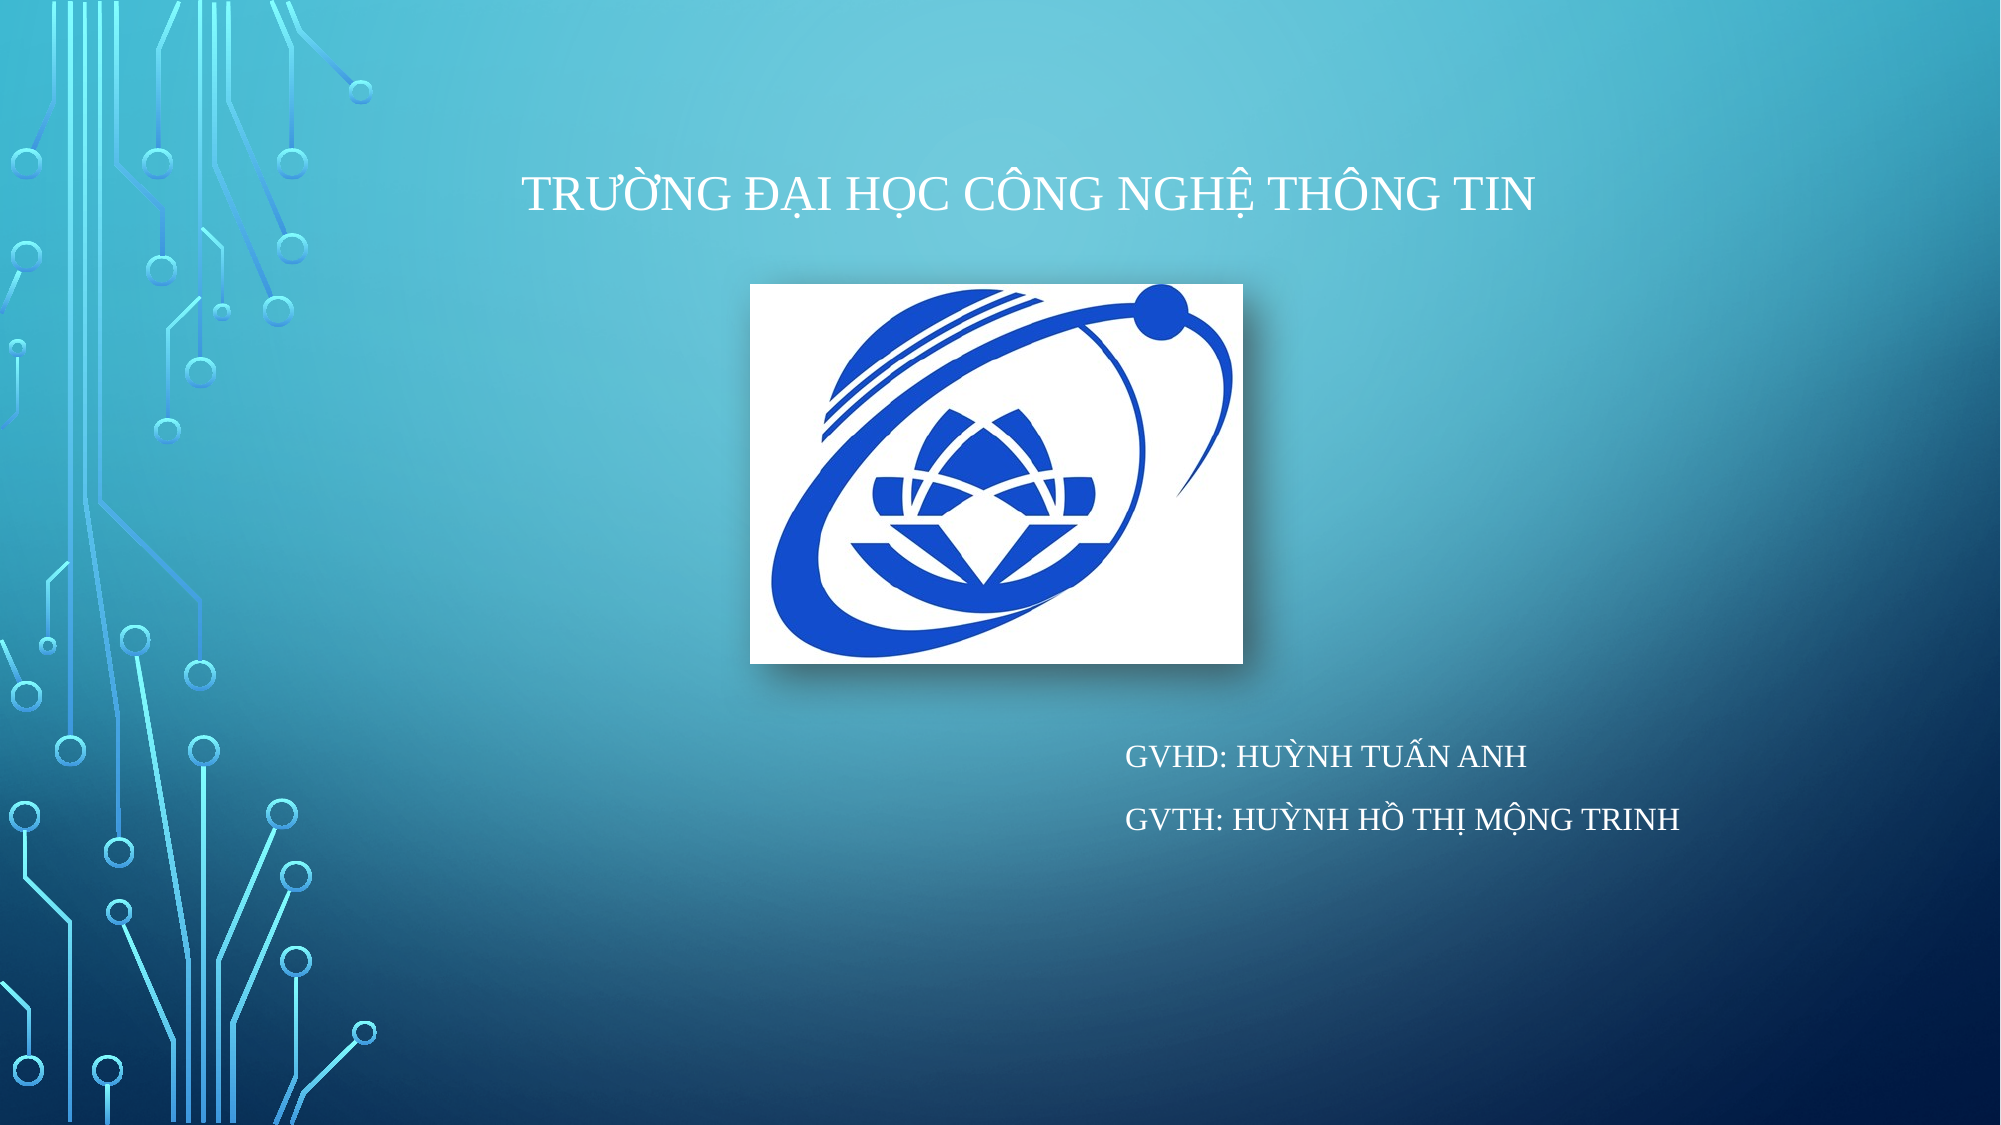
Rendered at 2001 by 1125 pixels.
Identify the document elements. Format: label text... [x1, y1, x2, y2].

picture [750, 284, 1244, 664]
title Trường đại học công nghệ thông tin [307, 95, 1750, 229]
subtitle GVHD: Huỳnh tuấn anh GVTH: HUỲNH HỒ THỊ MỘNG TRINH [1110, 720, 1716, 877]
